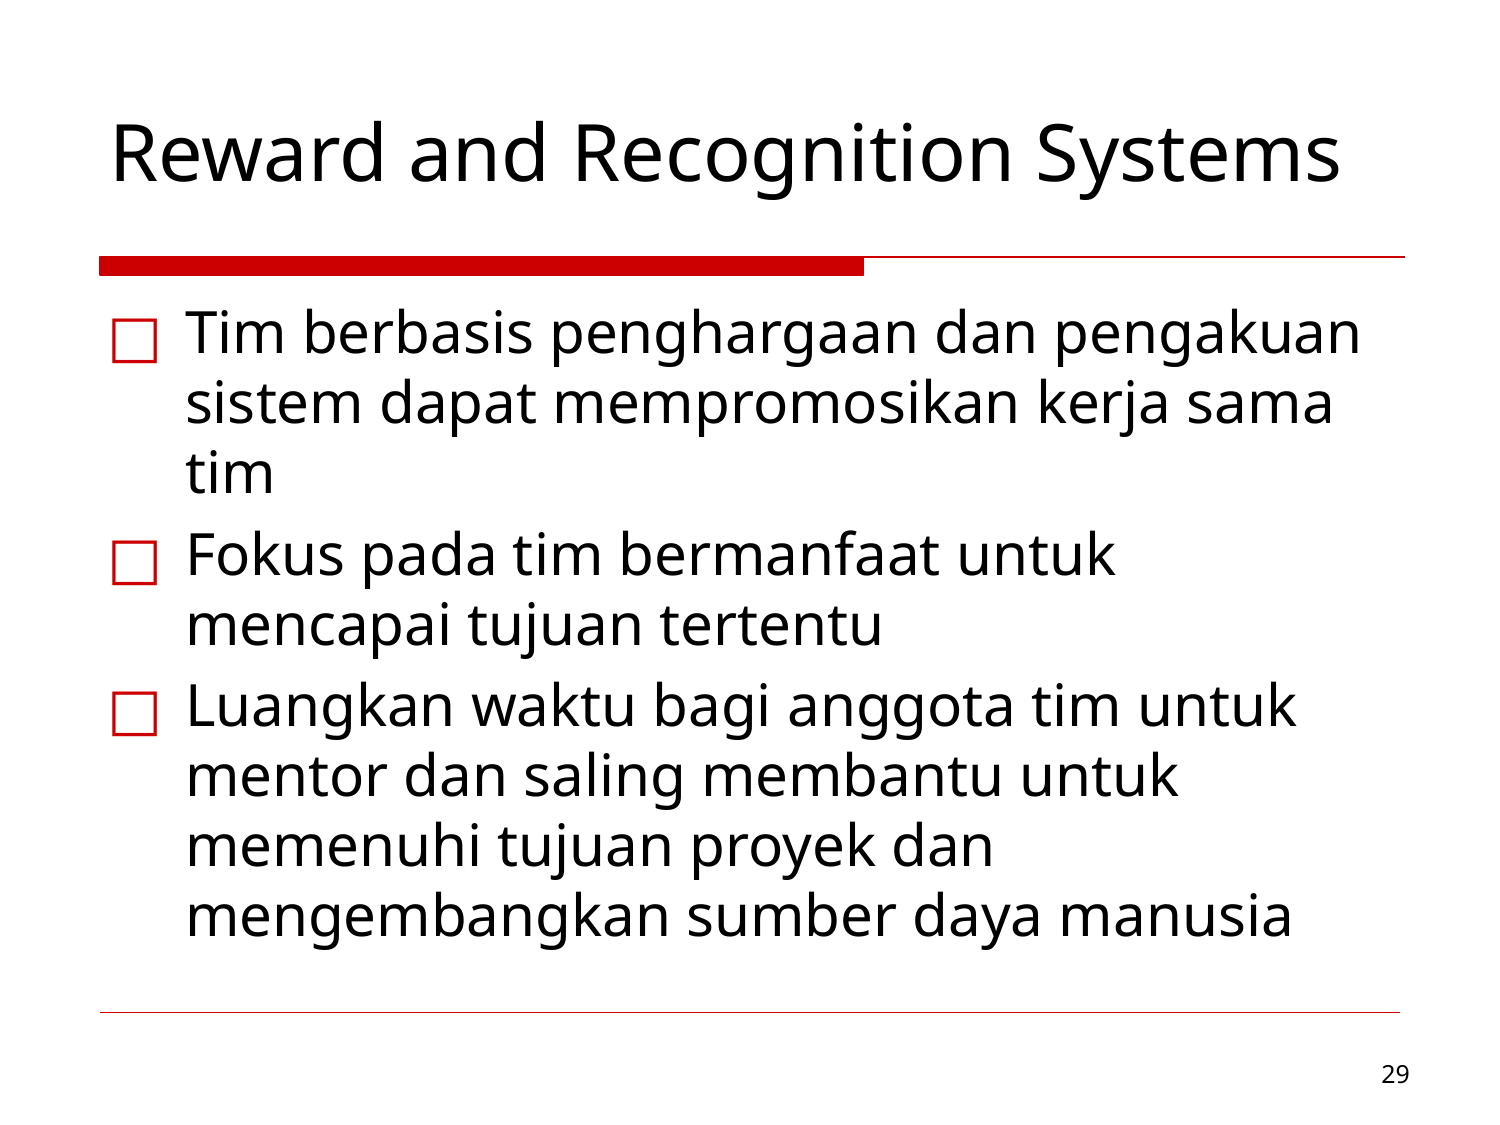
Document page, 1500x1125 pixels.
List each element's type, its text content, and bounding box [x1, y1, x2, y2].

title Reward and Recognition Systems [94, 50, 1407, 250]
list Tim berbasis penghargaan dan pengakuan sistem dapat mempromosikan kerja sama tim Fokus pada tim bermanfaat untuk mencapai tujuan tertentu Luangkan waktu bagi anggota tim untuk mentor dan saling membantu untuk memenuhi tujuan proyek dan mengembangkan sumber daya manusia [92, 287, 1406, 988]
text_box ‹#› [1074, 1024, 1425, 1100]
